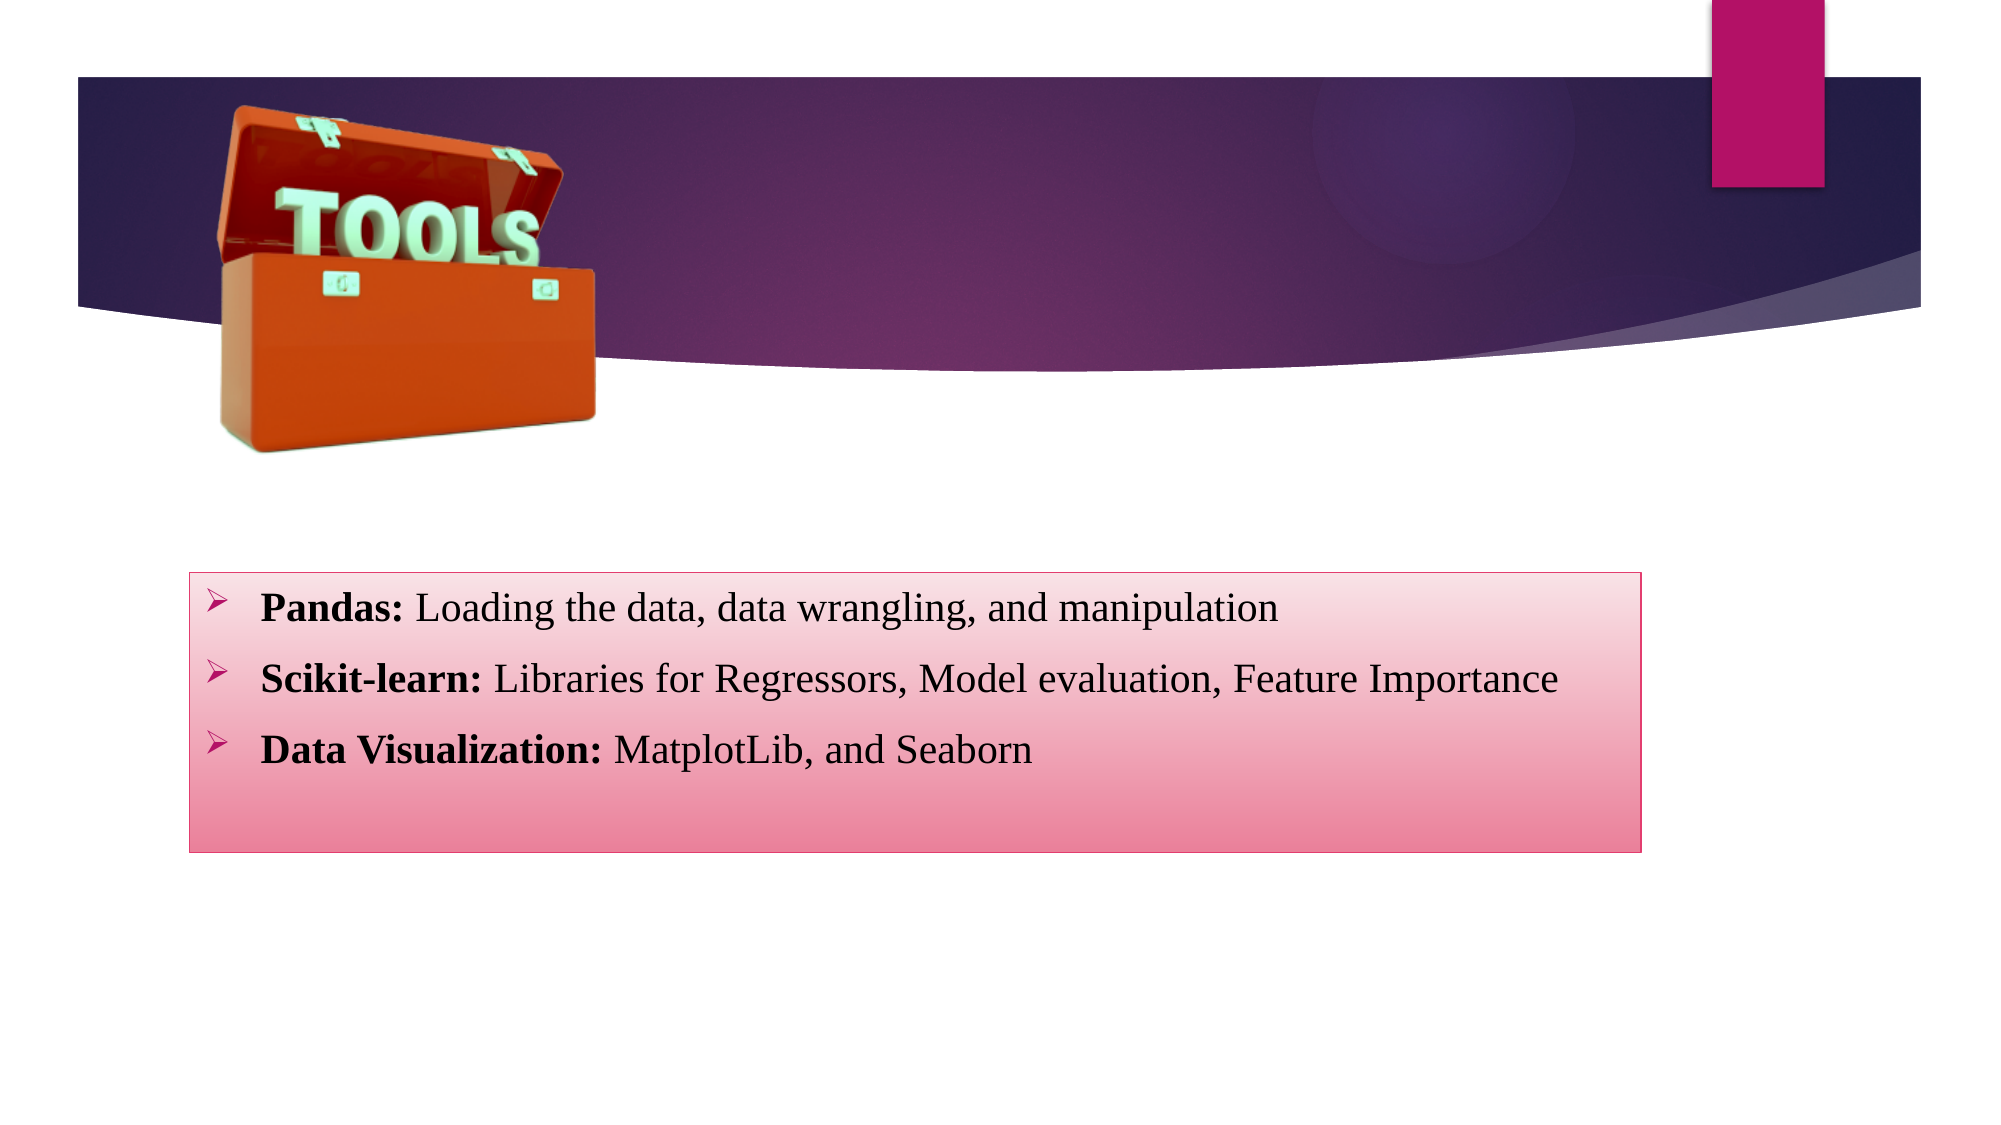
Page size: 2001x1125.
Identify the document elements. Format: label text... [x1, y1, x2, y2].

list Pandas: Loading the data, data wrangling, and manipulation Scikit-learn: Libraries for Regressors, Model evaluation, Feature Importance Data Visualization: MatplotLib, and Seaborn [189, 572, 1642, 853]
picture [207, 104, 605, 457]
title [189, 159, 1627, 534]
